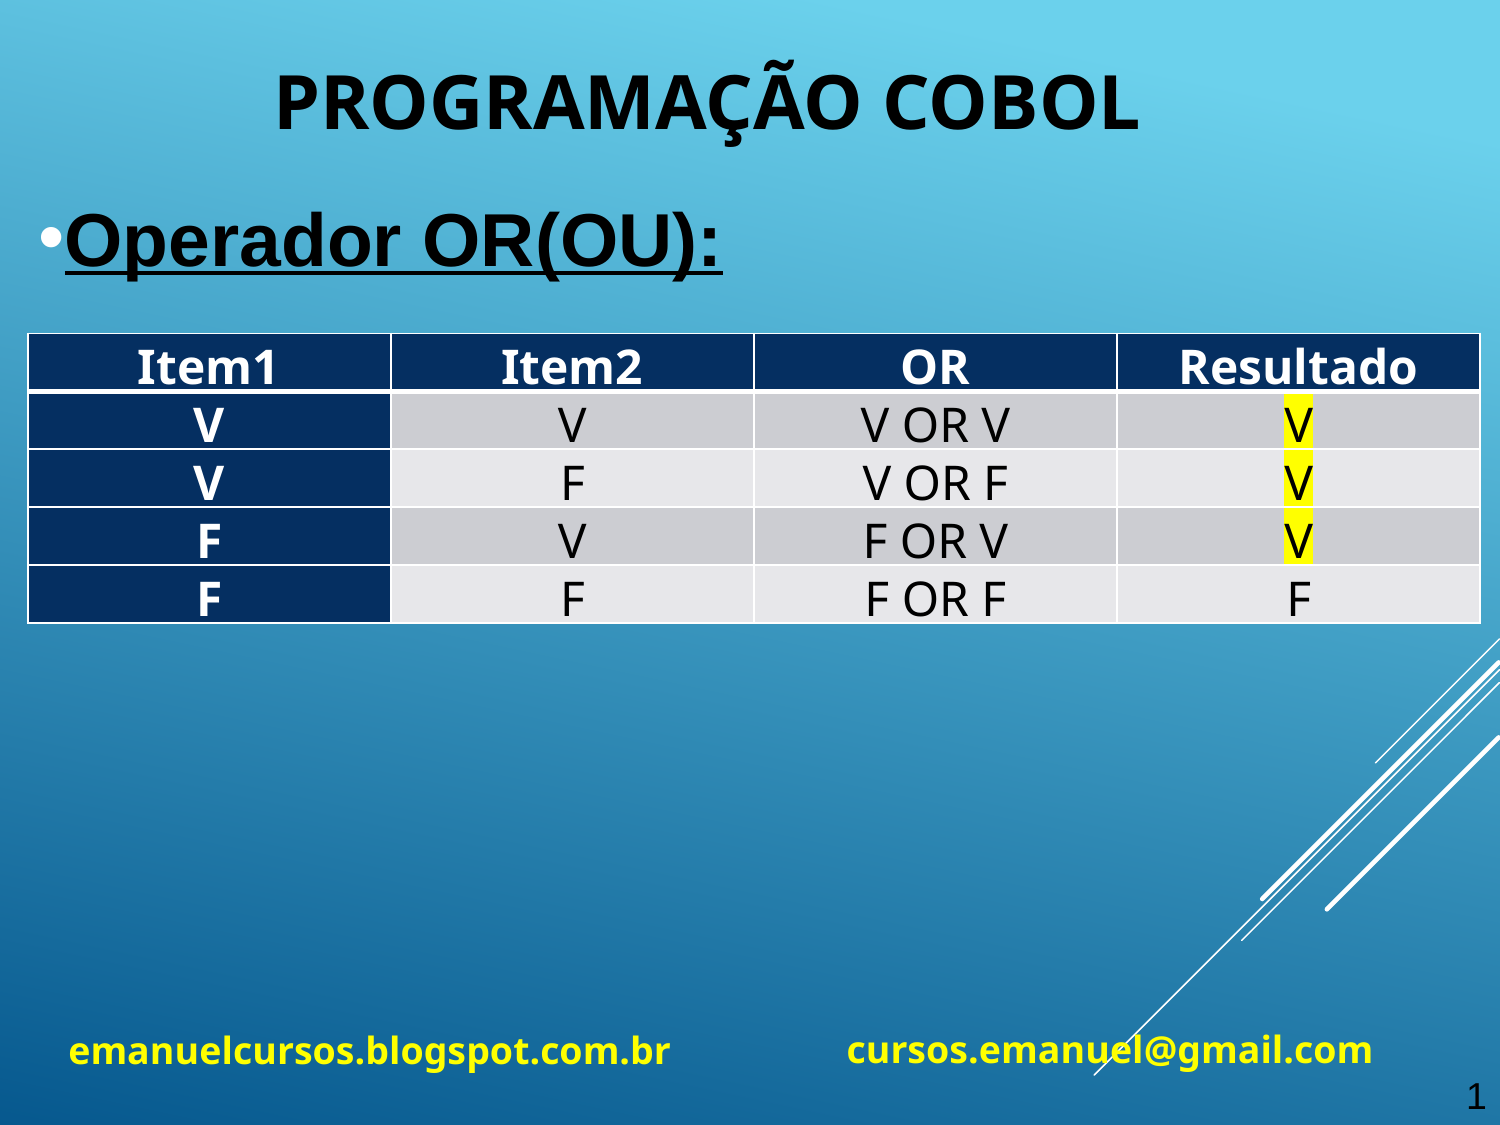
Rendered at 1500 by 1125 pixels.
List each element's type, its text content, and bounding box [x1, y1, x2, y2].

table_cell V OR V [755, 394, 1116, 448]
table_header Resultado [1118, 334, 1479, 389]
table_cell V [1118, 508, 1479, 564]
table_header Item1 [29, 334, 390, 389]
table_cell V [1118, 450, 1479, 506]
table_cell F OR V [755, 508, 1116, 564]
table_cell V OR F [755, 450, 1116, 506]
text_box cursos.emanuel@gmail.com [831, 1018, 1453, 1078]
table_cell F OR F [755, 566, 1116, 622]
table_cell F [29, 566, 390, 622]
table_cell V [392, 508, 753, 564]
table_cell F [392, 450, 753, 506]
table_cell F [392, 566, 753, 622]
table_cell F [1118, 566, 1479, 622]
table_cell V [29, 450, 390, 506]
text_box emanuelcursos.blogspot.com.br [53, 1019, 687, 1080]
table_cell V [29, 394, 390, 448]
table_cell F [29, 508, 390, 564]
table_cell V [392, 394, 753, 448]
table_cell V [1118, 394, 1479, 448]
text_box Operador OR(OU): [23, 184, 1473, 939]
table_header Item2 [392, 334, 753, 389]
text_box Programação cobol [70, 46, 1346, 153]
text_box 1 [1451, 1064, 1500, 1125]
table_header OR [755, 334, 1116, 389]
